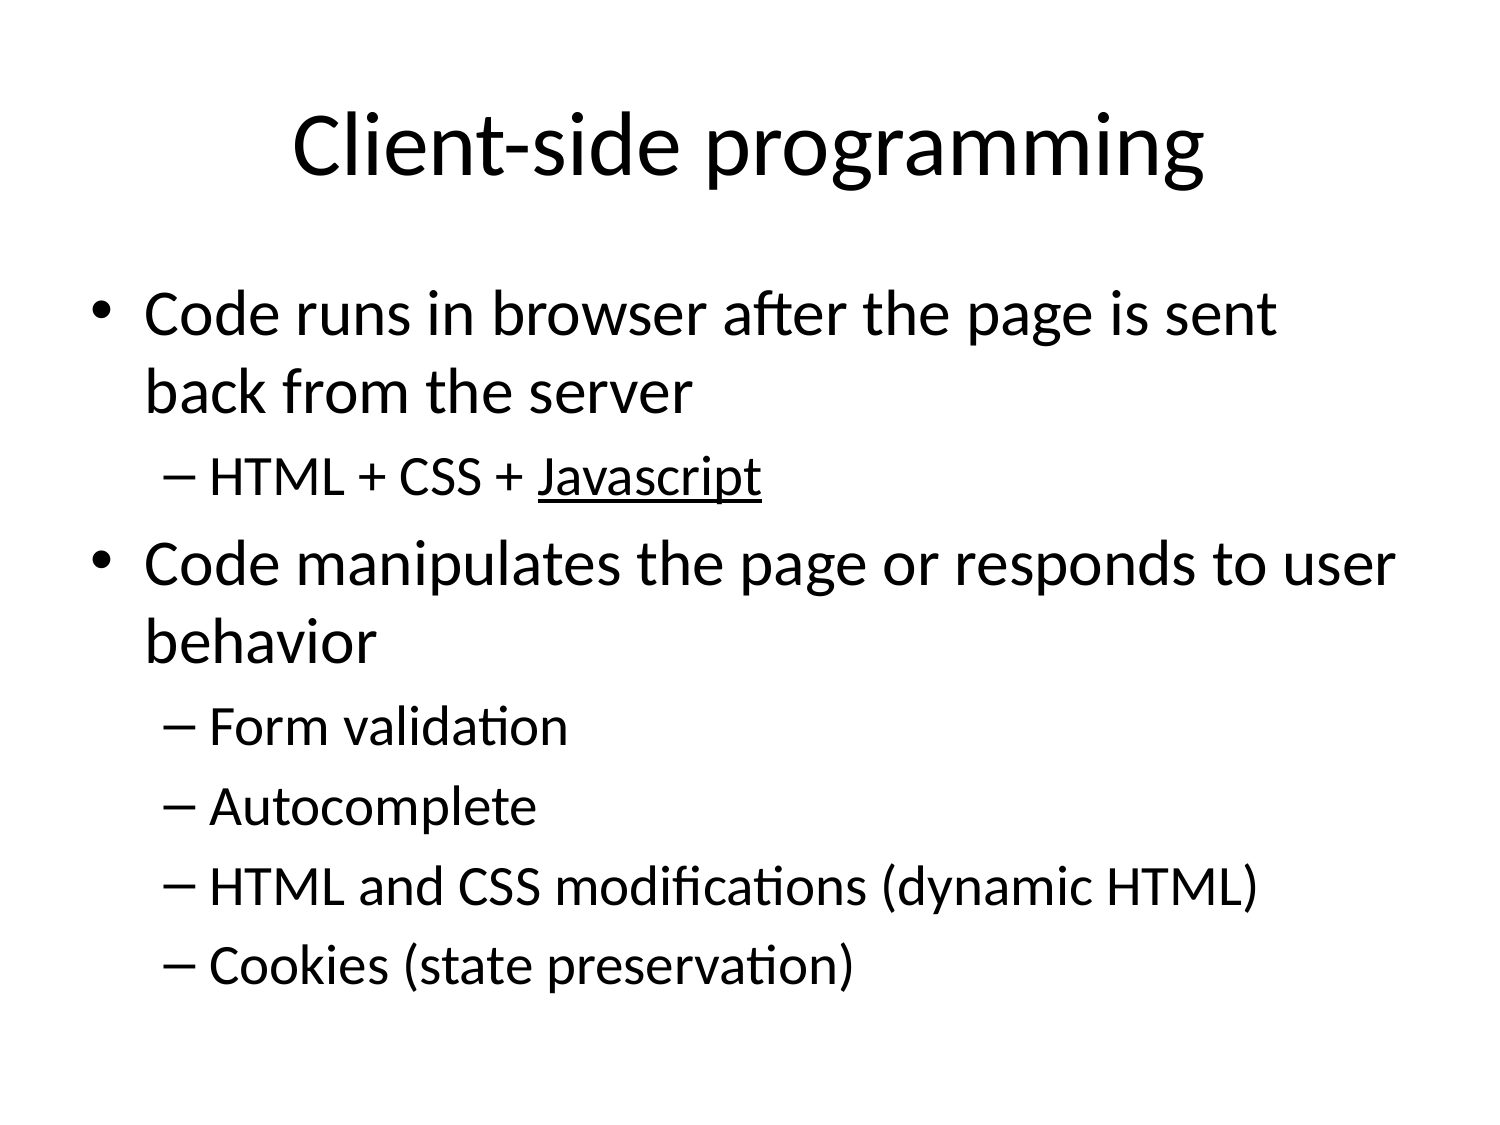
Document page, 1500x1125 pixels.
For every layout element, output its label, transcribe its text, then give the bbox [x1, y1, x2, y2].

list Code runs in browser after the page is sent back from the server HTML + CSS + Javascript Code manipulates the page or responds to user behavior Form validation Autocomplete HTML and CSS modifications (dynamic HTML) Cookies (state preservation) [75, 262, 1425, 1005]
title Client-side programming [75, 45, 1425, 233]
